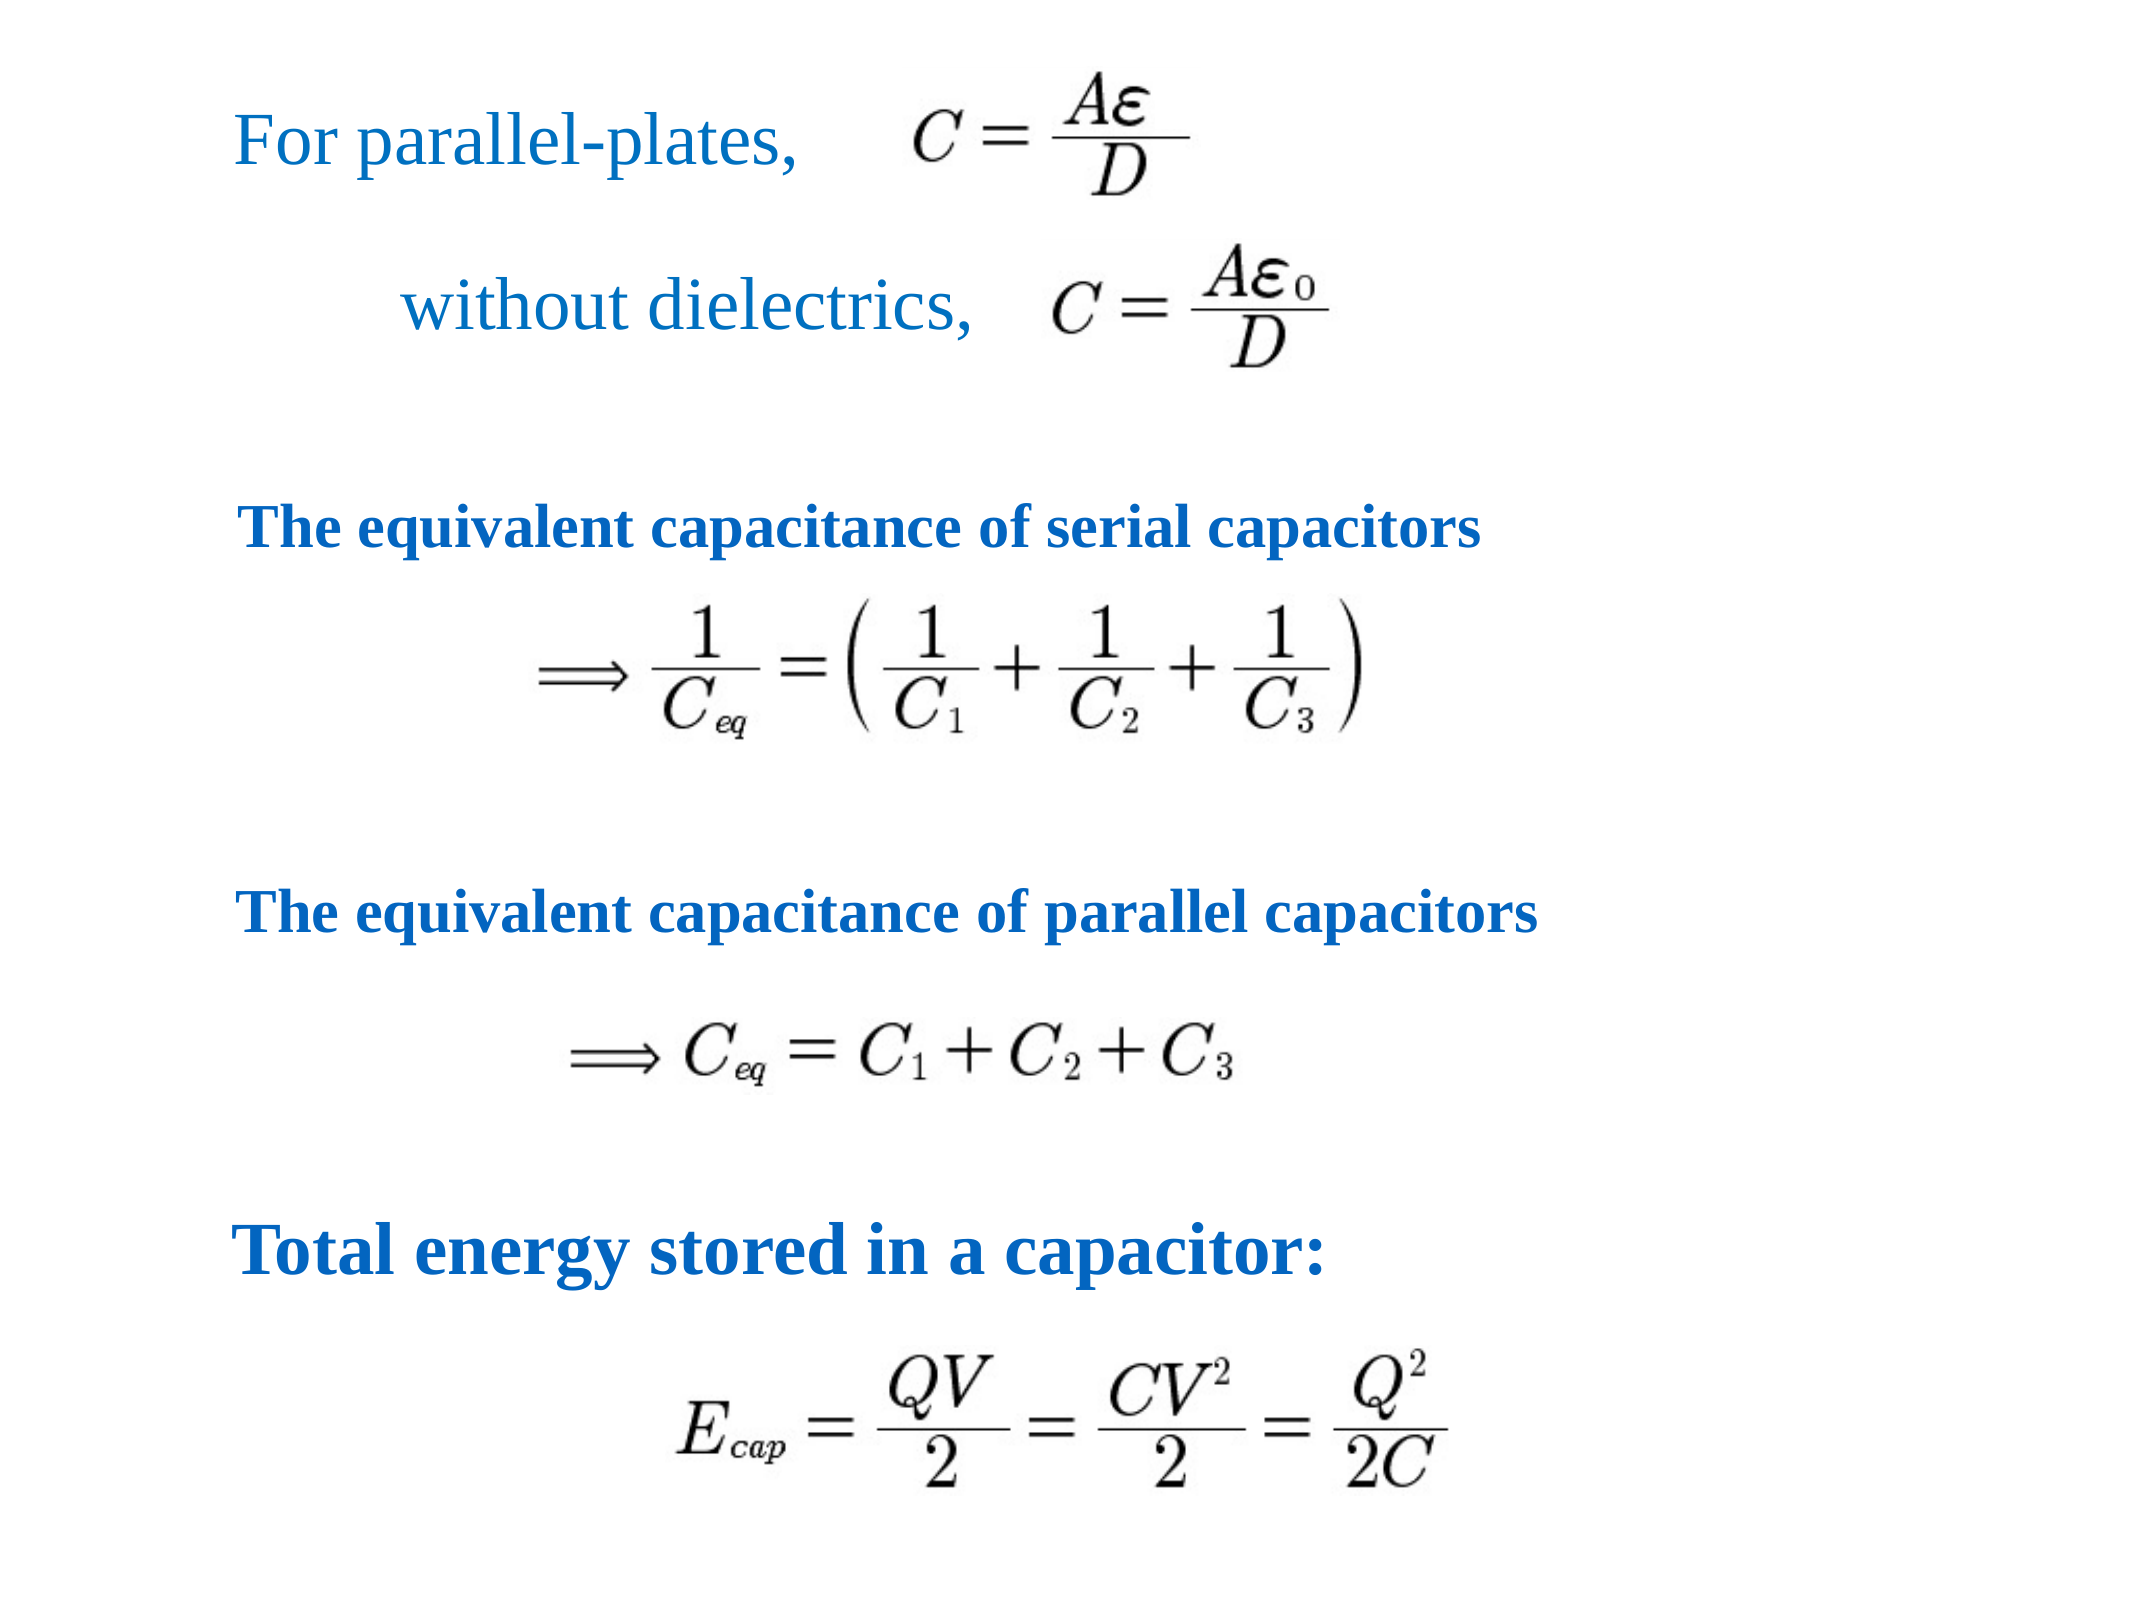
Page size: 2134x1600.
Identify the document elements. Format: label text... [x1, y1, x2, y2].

text_box Total energy stored in a capacitor: [223, 1191, 1339, 1299]
picture [1040, 238, 1340, 374]
picture [558, 1017, 1247, 1096]
text_box without dielectrics, [391, 246, 984, 353]
text_box For parallel-plates, [225, 80, 809, 188]
picture [664, 1345, 1460, 1497]
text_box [902, 66, 1201, 203]
text_box The equivalent capacitance of parallel capacitors [226, 861, 1579, 953]
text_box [222, 476, 1529, 749]
